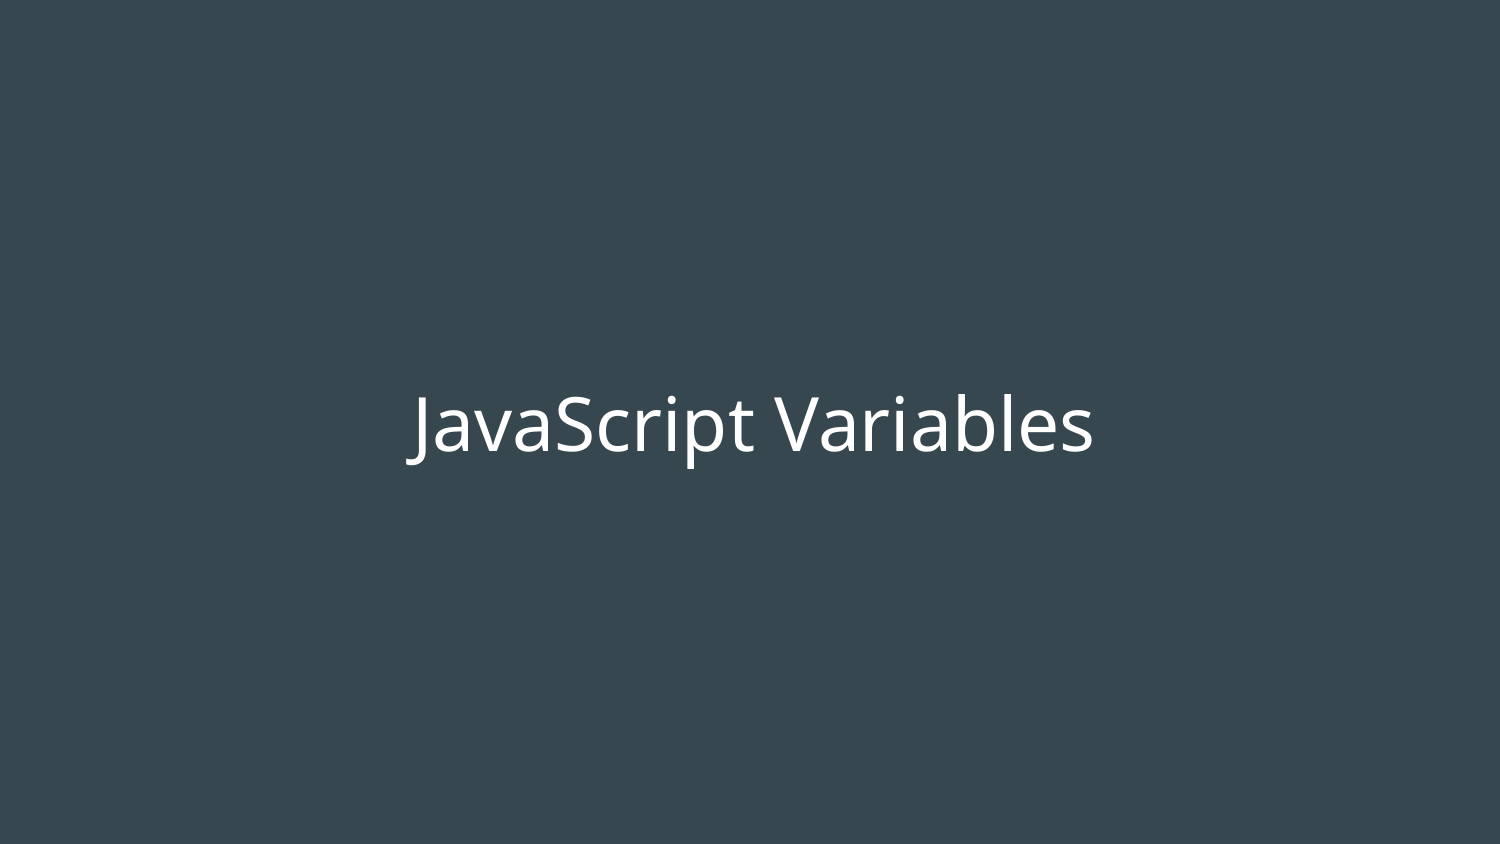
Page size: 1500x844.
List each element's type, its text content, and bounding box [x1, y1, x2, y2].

title JavaScript Variables [110, 351, 1399, 493]
